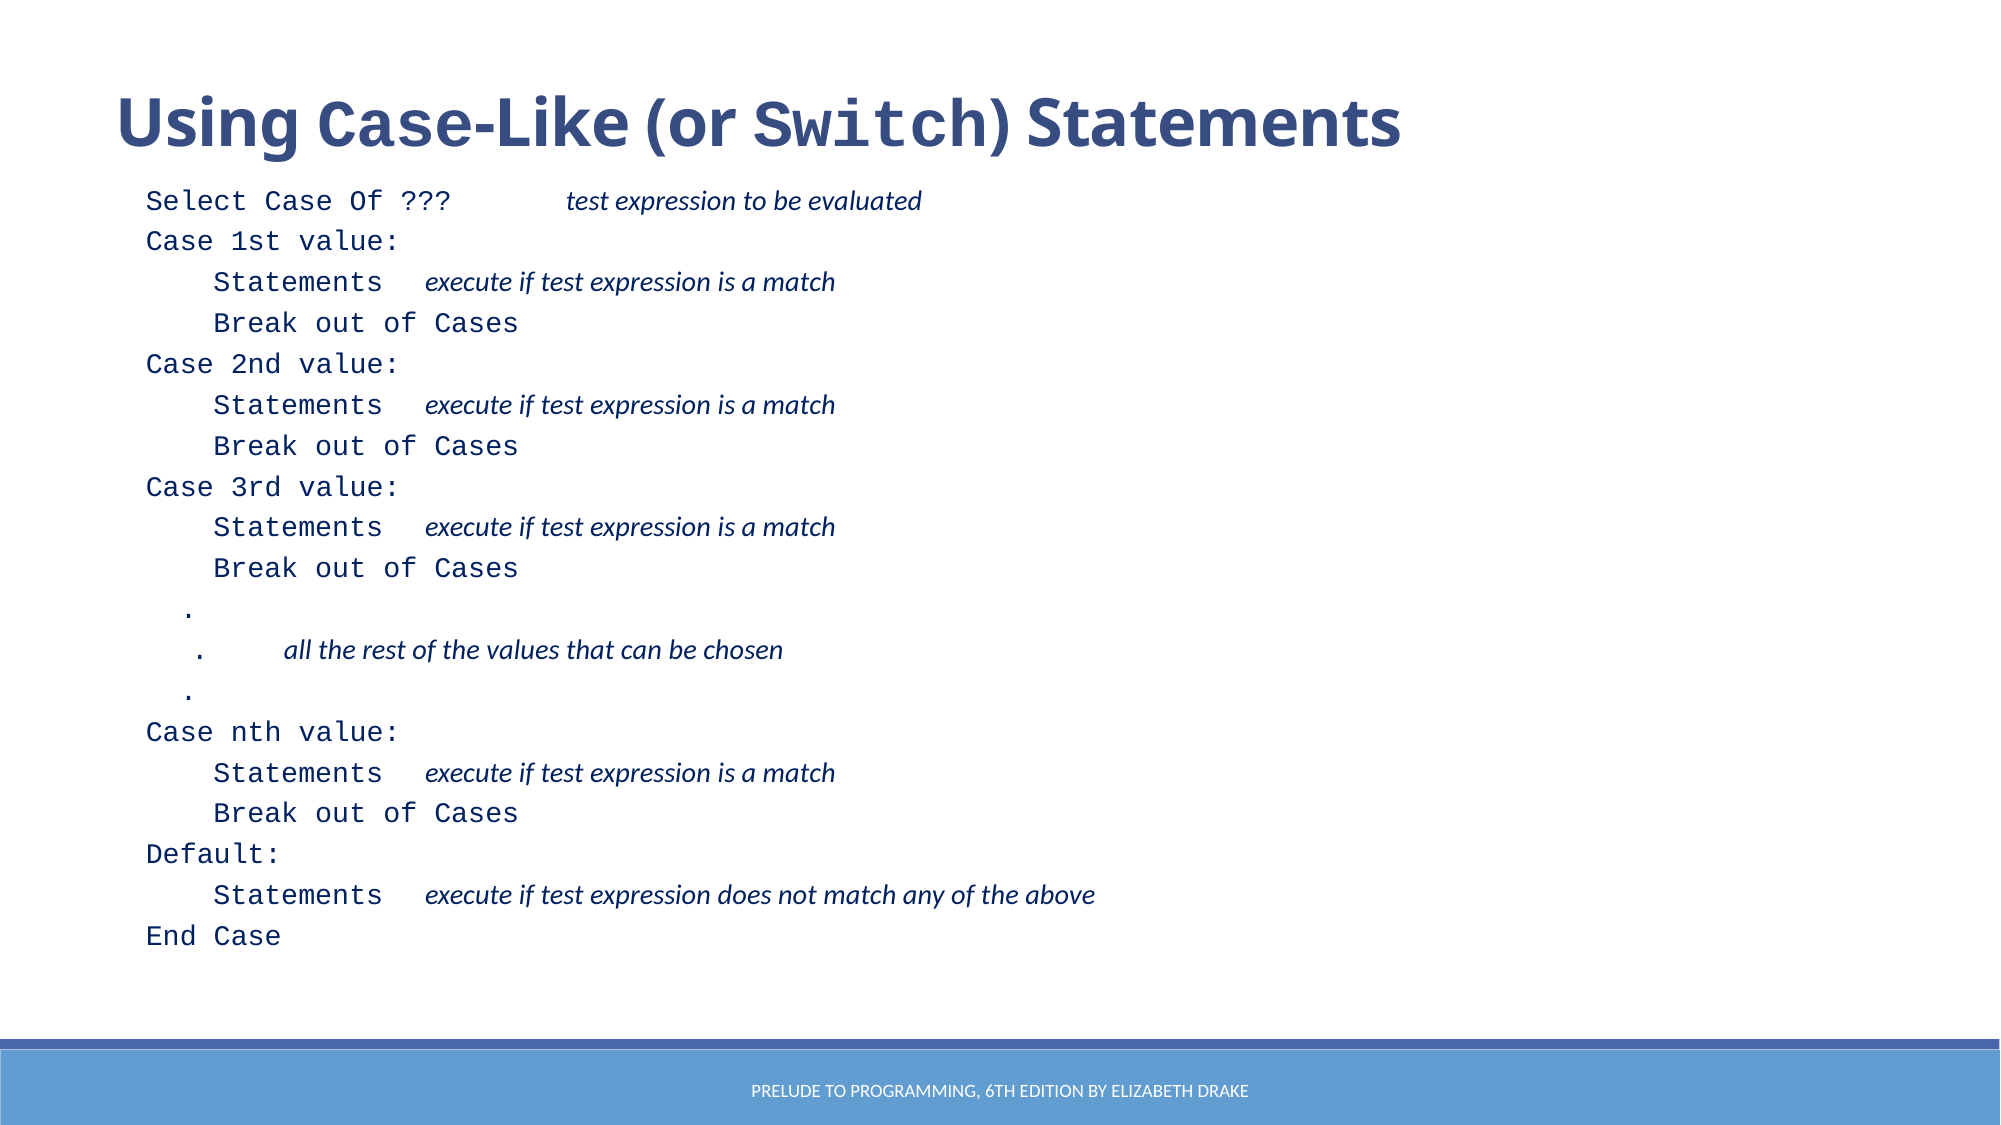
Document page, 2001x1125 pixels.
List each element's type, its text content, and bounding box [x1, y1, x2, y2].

title Using Case-Like (or Switch) Statements [100, 44, 1617, 168]
footer Prelude to Programming, 6th edition by Elizabeth Drake [604, 1059, 1396, 1120]
list Select Case Of ??? test expression to be evaluated Case 1st value: Statements execute if test expression is a match Break out of Cases Case 2nd value: Statements execute if test expression is a match Break out of Cases Case 3rd value: Statements execute if test expression is a match Break out of Cases . . all the rest of the values that can be chosen . Case nth value: Statements execute if test expression is a match Break out of Cases Default: Statements execute if test expression does not match any of the above End Case [142, 167, 2000, 963]
